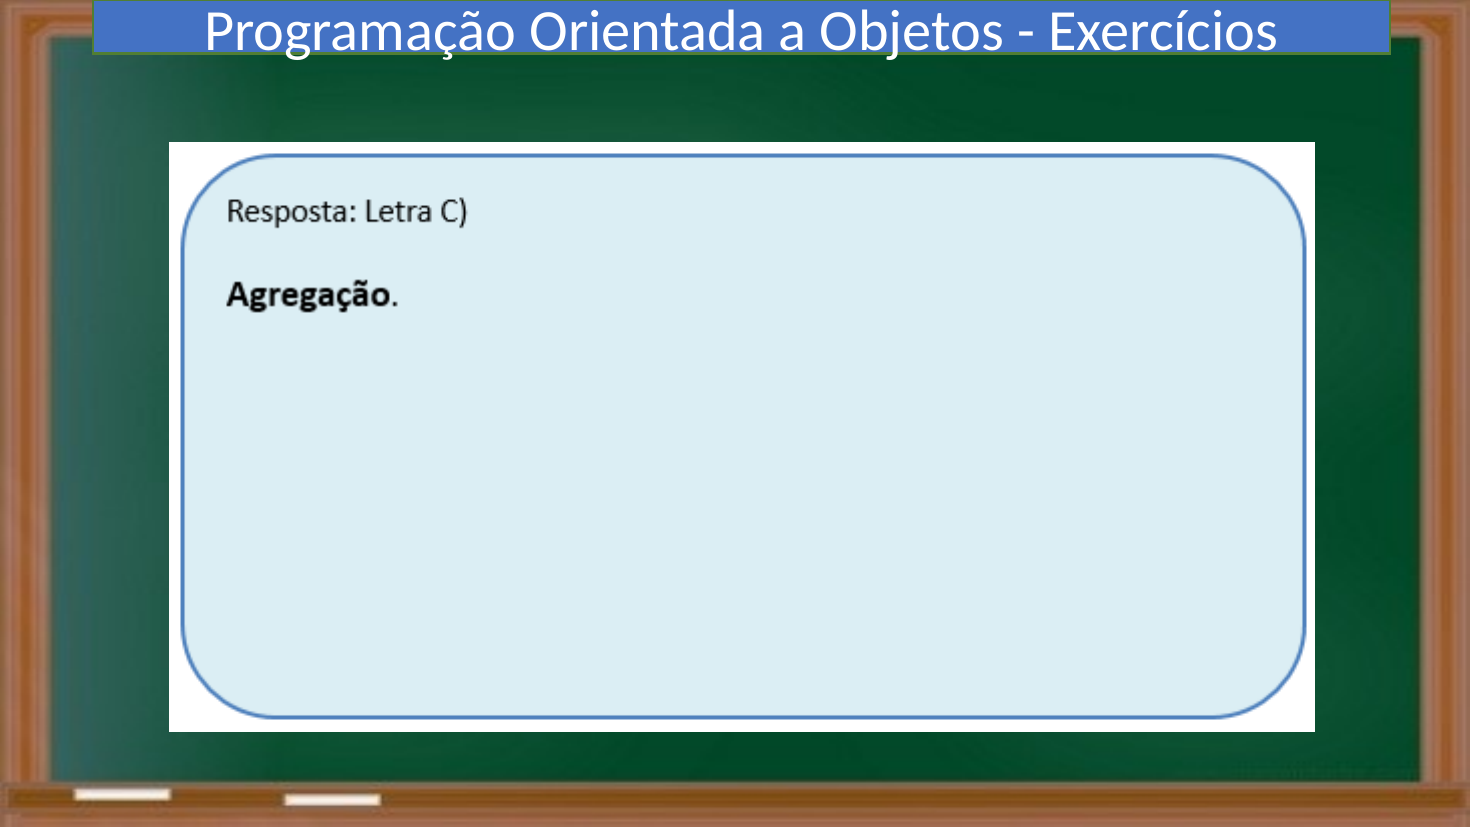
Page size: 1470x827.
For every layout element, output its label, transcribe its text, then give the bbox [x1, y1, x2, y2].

text_box Programação Orientada a Objetos - Exercícios [93, 0, 1391, 54]
picture [0, 0, 1470, 827]
